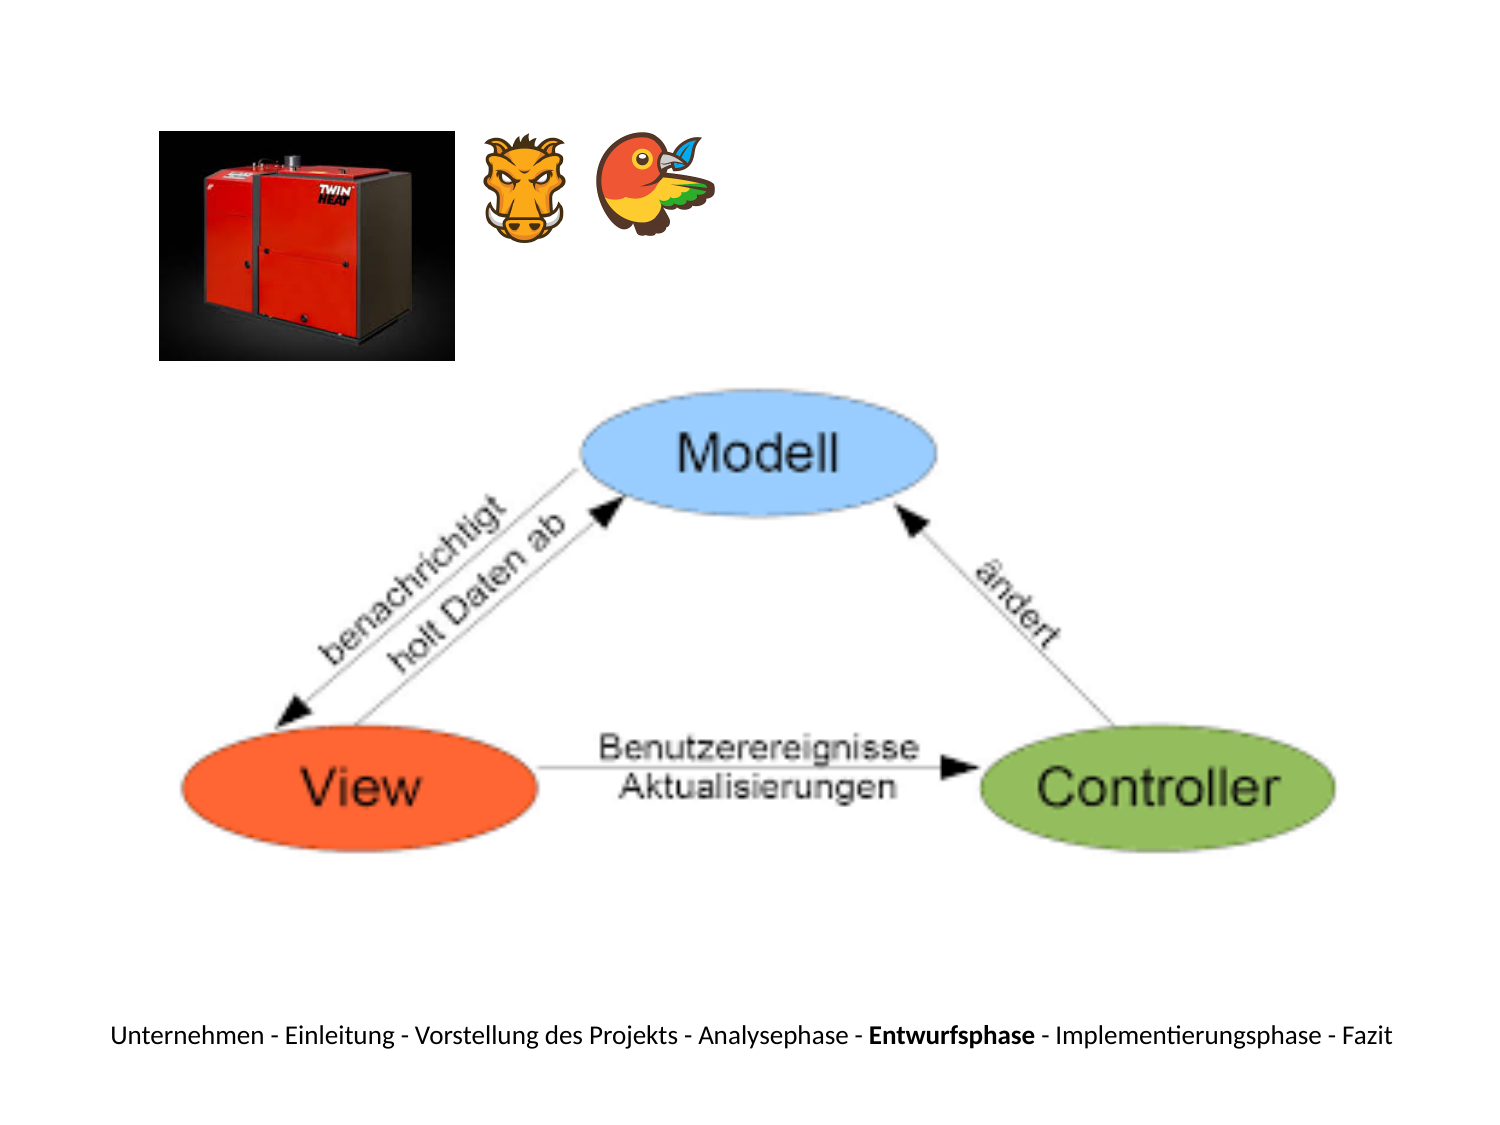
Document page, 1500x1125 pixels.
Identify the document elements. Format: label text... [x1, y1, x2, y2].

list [159, 131, 455, 360]
picture [596, 131, 715, 236]
picture [466, 132, 585, 243]
picture [135, 361, 1380, 894]
title Unternehmen - Einleitung - Vorstellung des Projekts - Analysephase - Entwurfsphase - Implementierungsphase - Fazit [76, 987, 1427, 1081]
